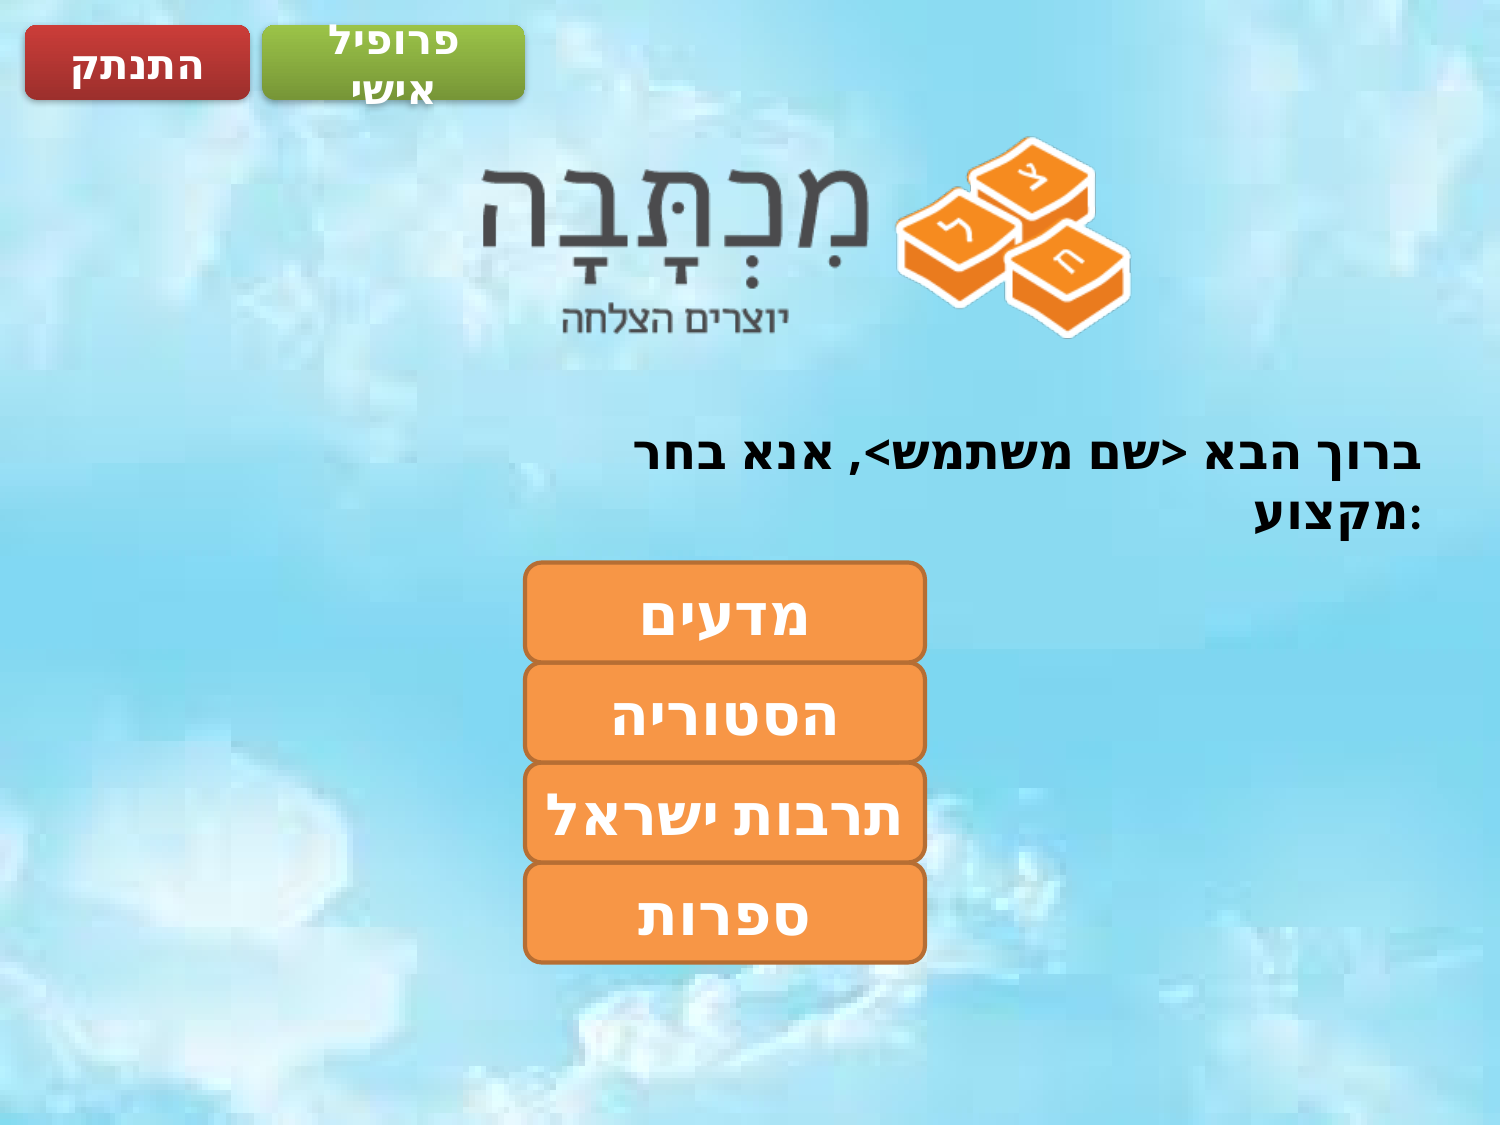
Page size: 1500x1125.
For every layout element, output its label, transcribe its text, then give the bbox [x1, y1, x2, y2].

text_box ברוך הבא <שם משתמש>, אנא בחר מקצוע: [500, 412, 1438, 548]
text_box תרבות ישראל [522, 763, 928, 865]
text_box פרופיל אישי [262, 24, 394, 100]
text_box מדעים [522, 560, 928, 665]
text_box ספרות [522, 863, 928, 965]
picture [0, 0, 1500, 1125]
text_box התנתק [24, 24, 250, 100]
text_box הסטוריה [522, 663, 928, 765]
